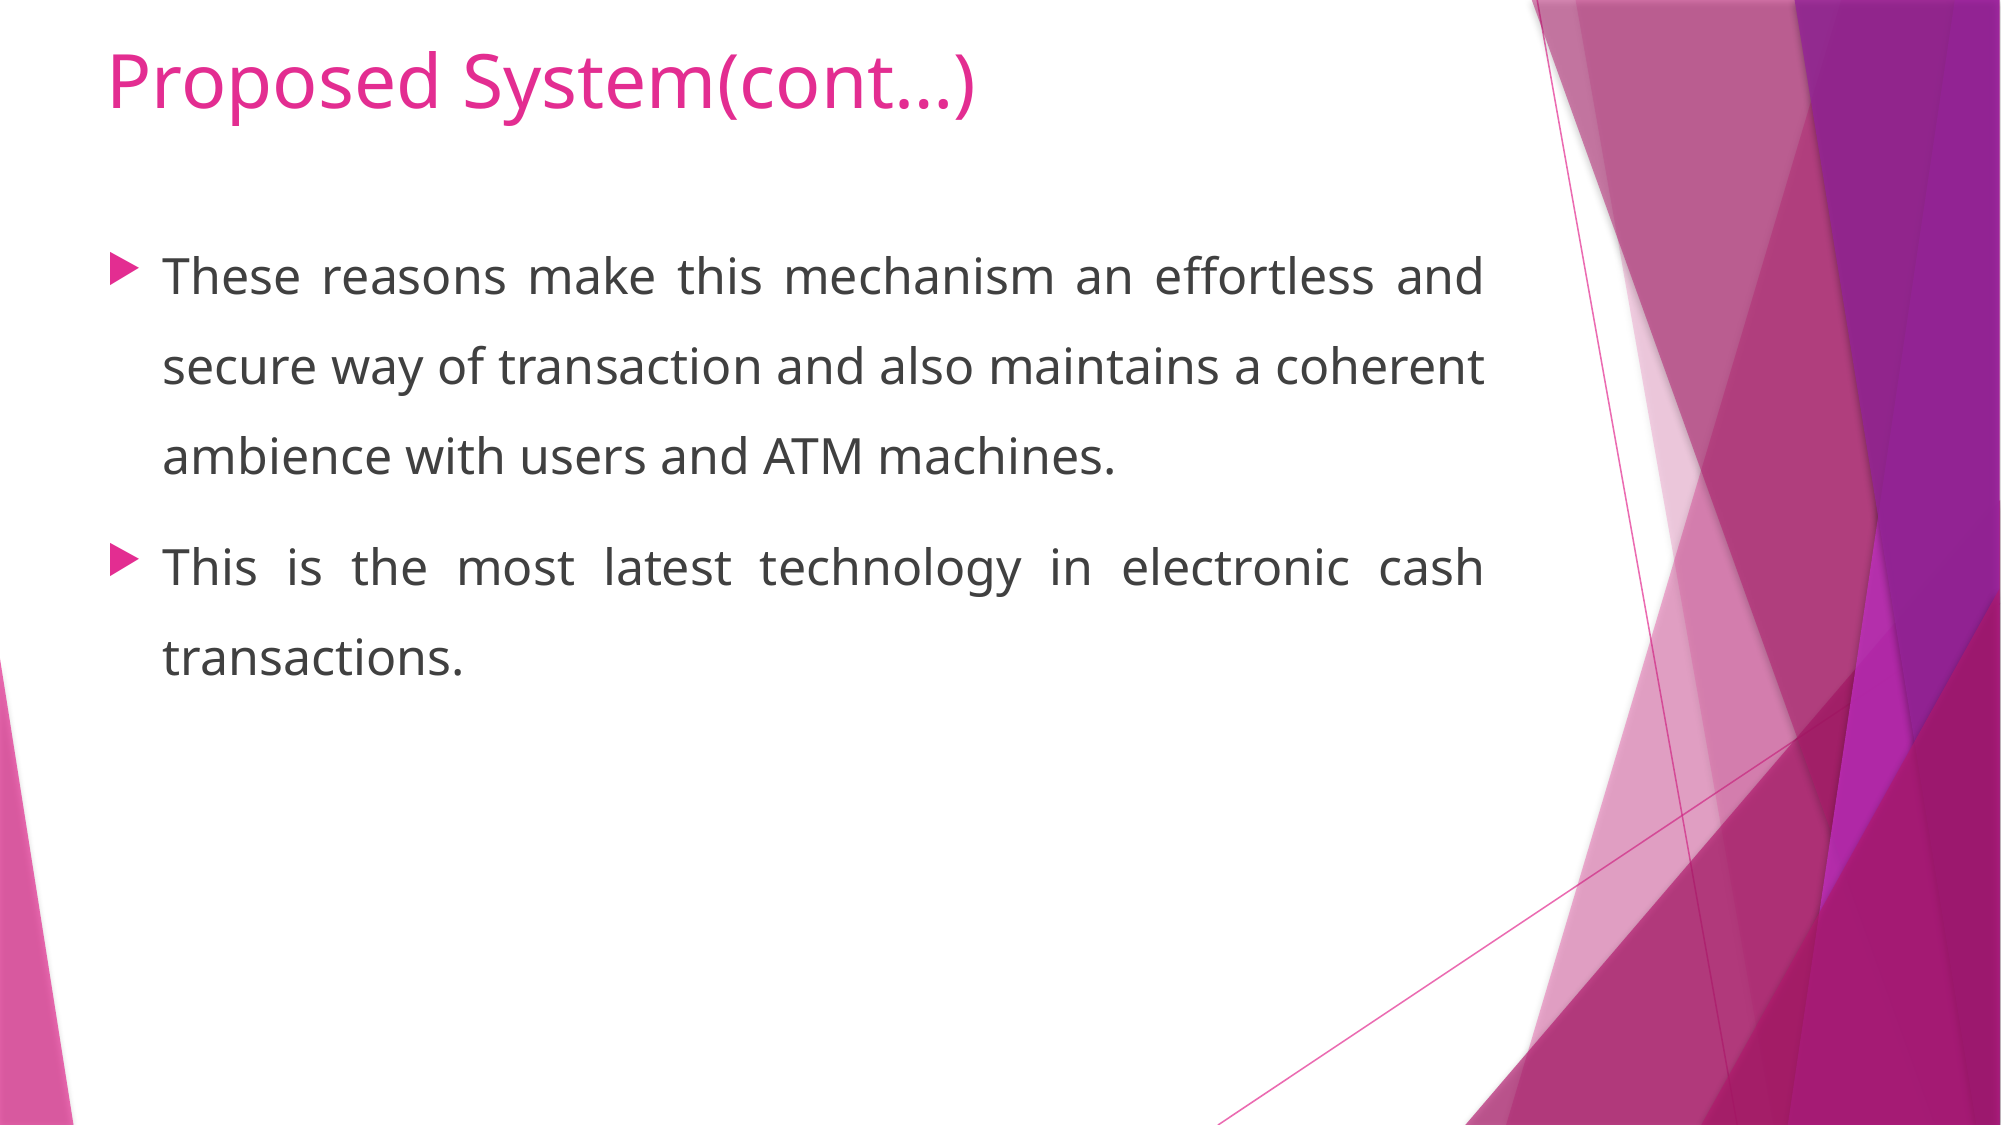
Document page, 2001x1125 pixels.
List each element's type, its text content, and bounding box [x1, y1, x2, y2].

title Proposed System(cont…) [91, 25, 1502, 134]
list These reasons make this mechanism an effortless and secure way of transaction and also maintains a coherent ambience with users and ATM machines. This is the most latest technology in electronic cash transactions. [91, 206, 1502, 1023]
